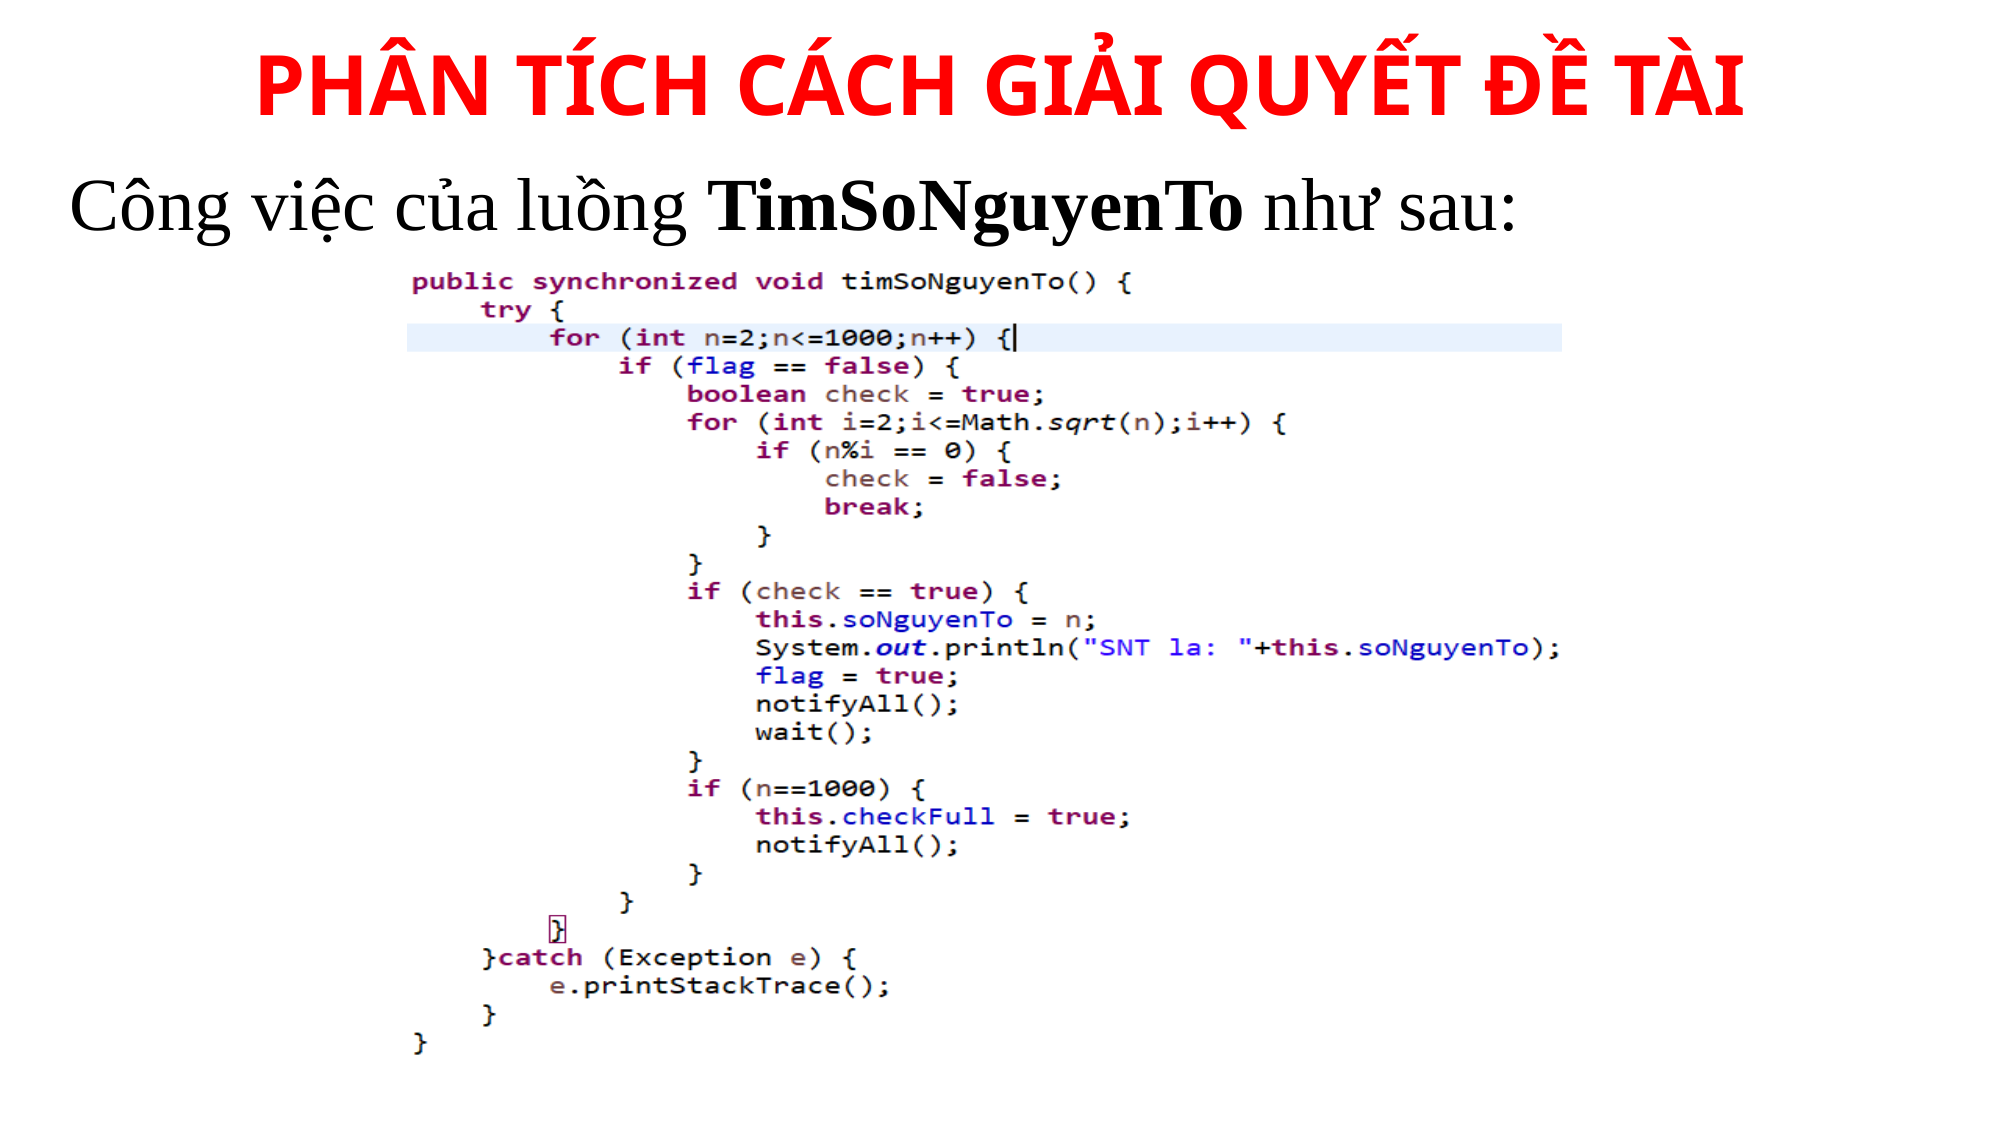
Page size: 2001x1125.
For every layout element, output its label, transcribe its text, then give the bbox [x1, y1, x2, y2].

picture [406, 271, 1562, 1056]
subtitle Công việc của luồng TimSoNguyenTo như sau: [54, 158, 1945, 1090]
text_box PHÂN TÍCH CÁCH GIẢI QUYẾT ĐỀ TÀI [54, 0, 1945, 141]
